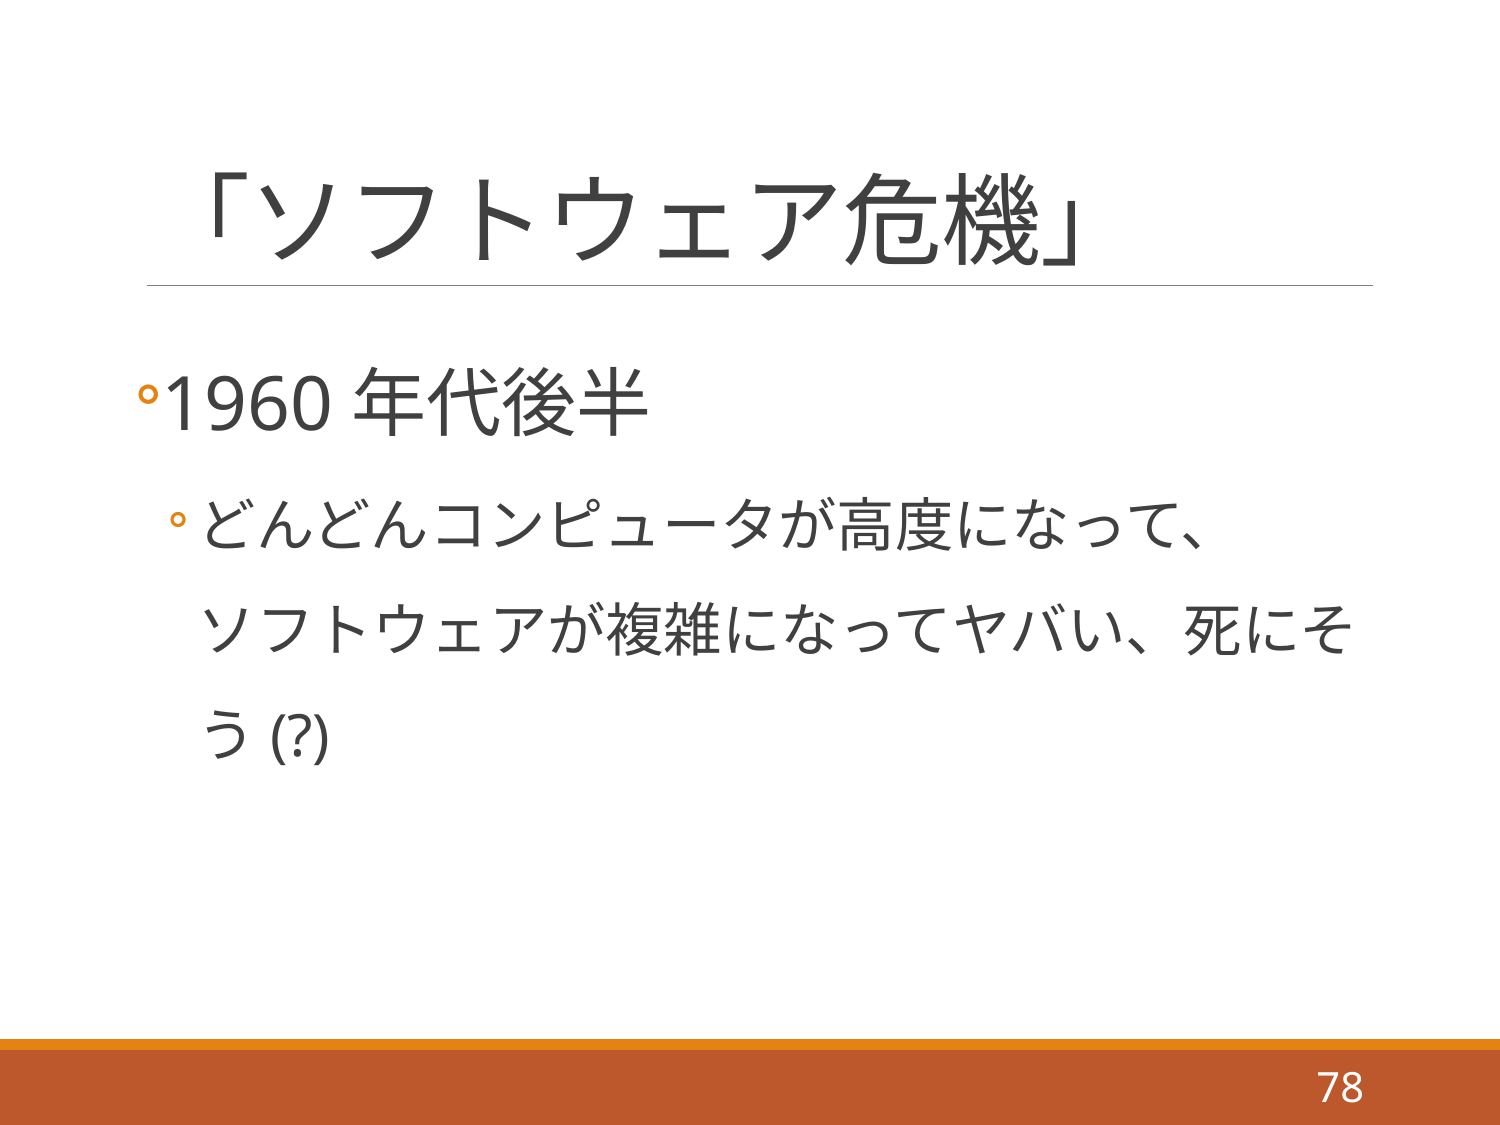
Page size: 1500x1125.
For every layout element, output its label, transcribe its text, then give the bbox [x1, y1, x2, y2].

title 「ソフトウェア危機」 [135, 47, 1373, 285]
list 1960年代後半 どんどんコンピュータが高度になって、 ソフトウェアが複雑になってヤバい、死にそう(?) [135, 302, 1373, 963]
slide_number 78 [1218, 1059, 1380, 1120]
